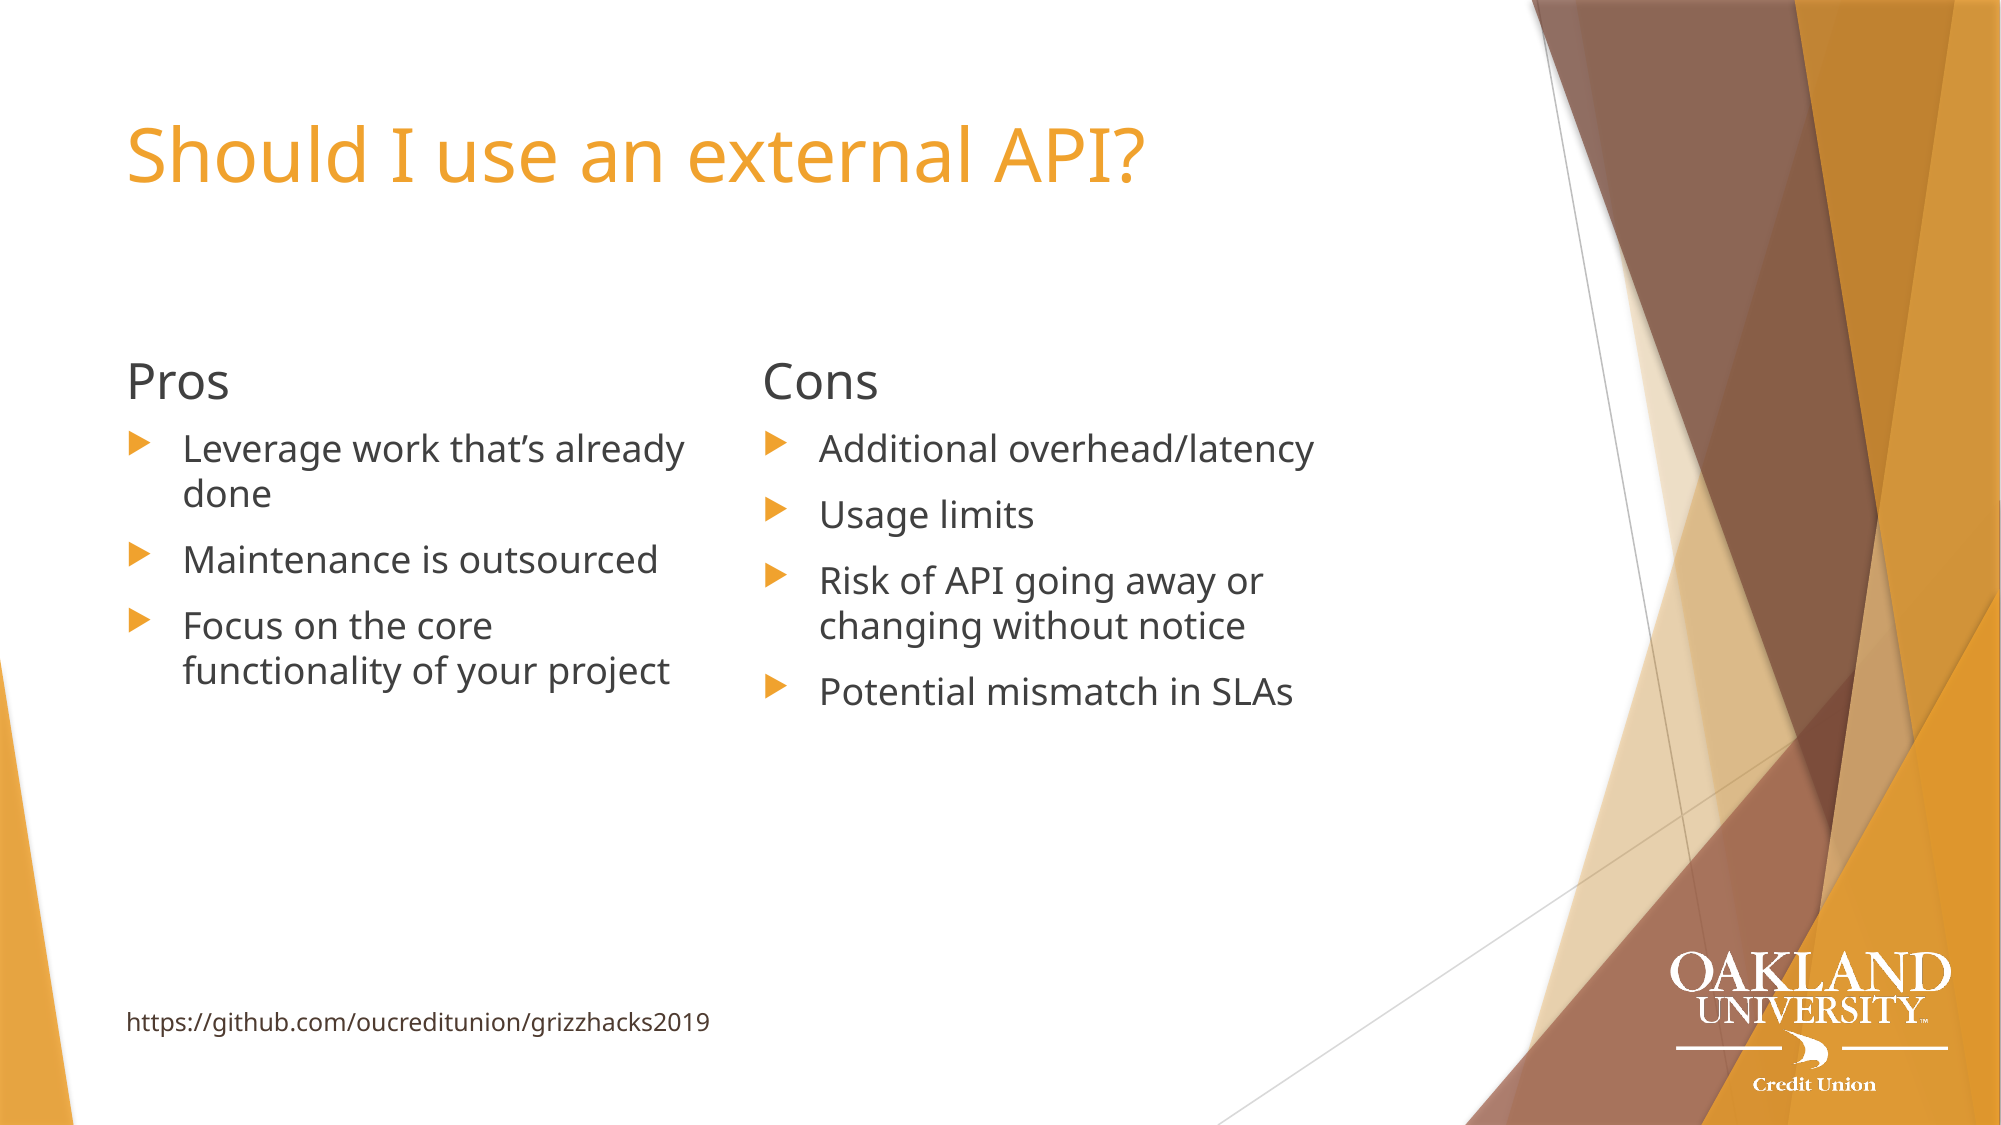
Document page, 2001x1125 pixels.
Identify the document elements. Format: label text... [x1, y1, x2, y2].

title Should I use an external API? [111, 99, 1522, 317]
footer https://github.com/oucreditunion/grizzhacks2019 [111, 991, 1145, 1051]
list Leverage work that’s already done Maintenance is outsourced Focus on the core functionality of your project [111, 417, 721, 968]
list Cons [747, 323, 1310, 417]
list Additional overhead/latency Usage limits Risk of API going away or changing without notice Potential mismatch in SLAs [747, 417, 1357, 968]
list Pros [111, 323, 672, 417]
picture [1670, 950, 1951, 1091]
